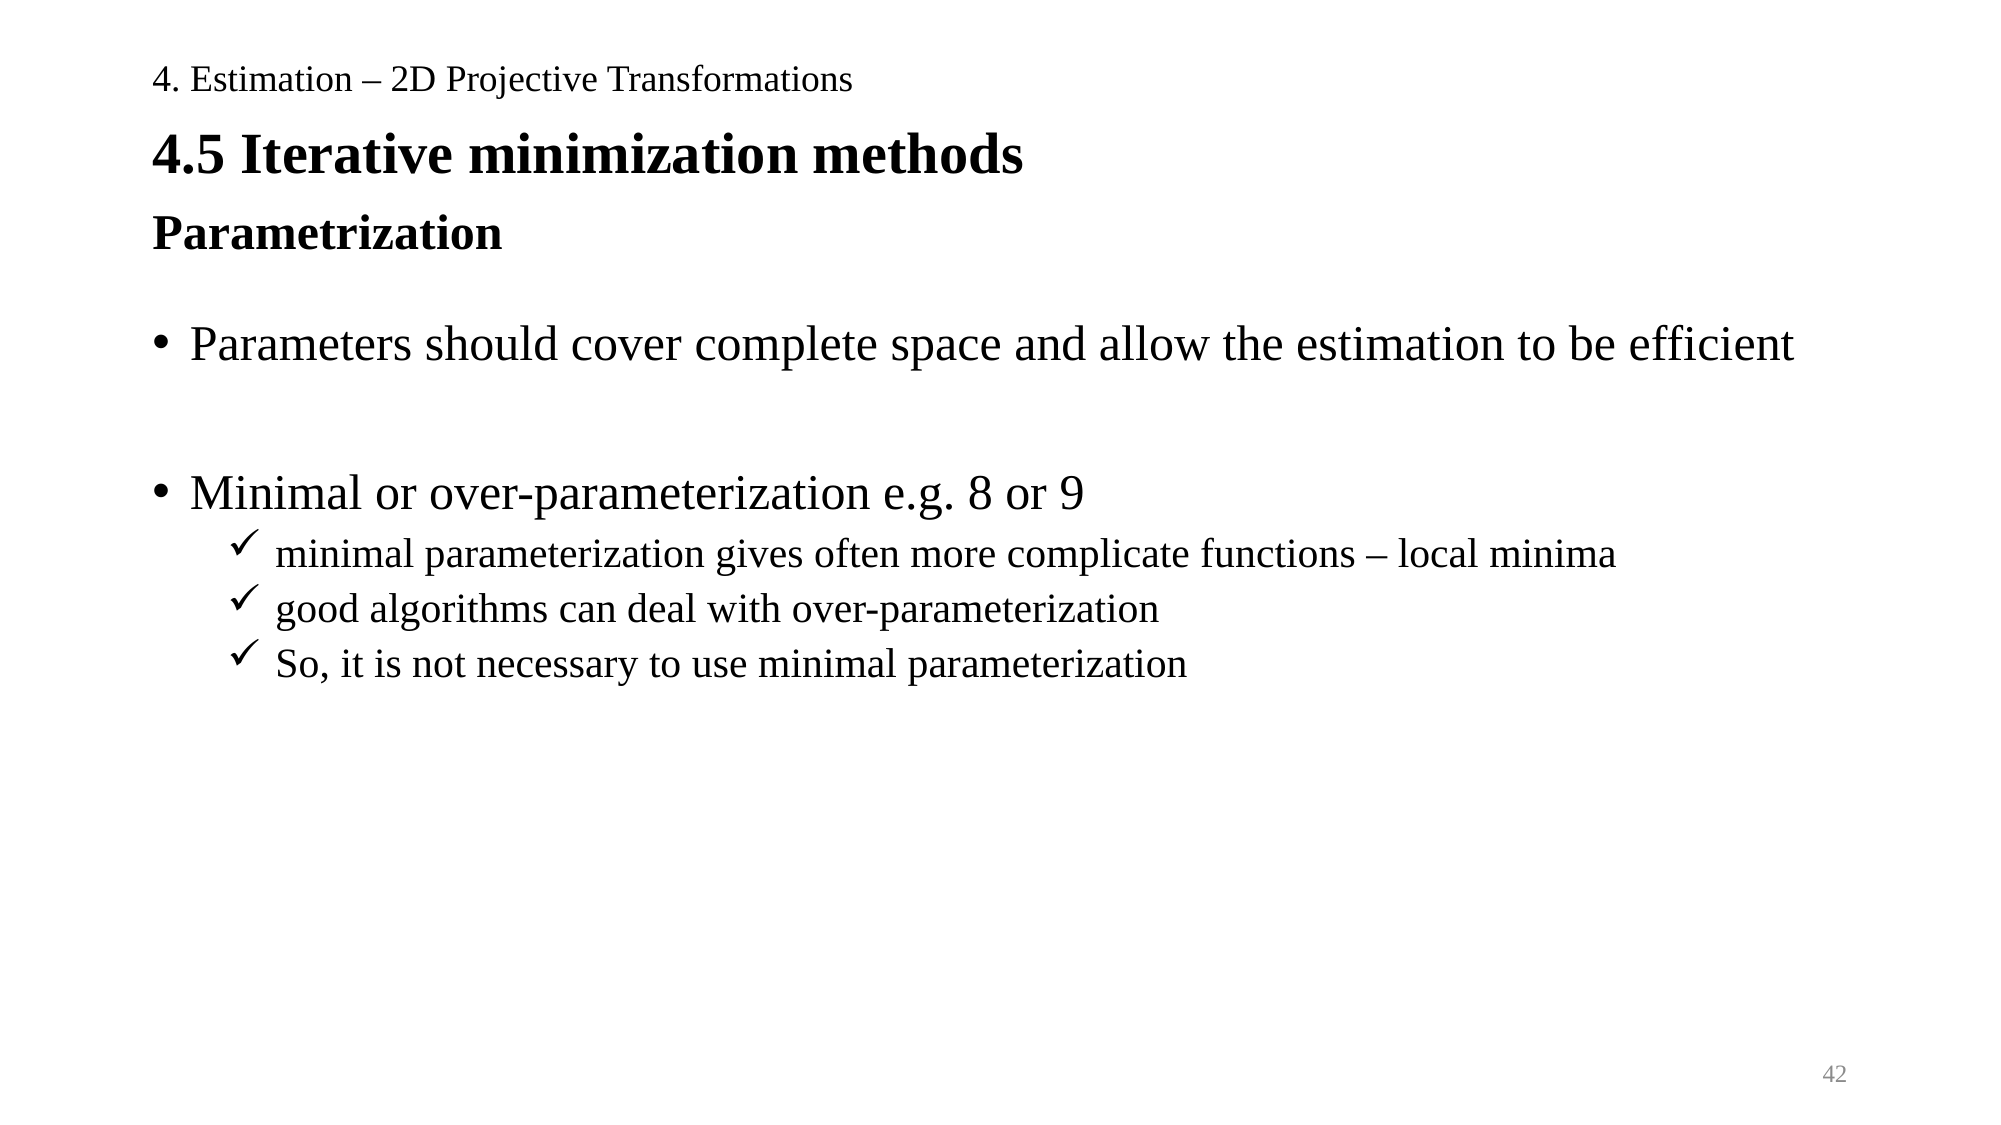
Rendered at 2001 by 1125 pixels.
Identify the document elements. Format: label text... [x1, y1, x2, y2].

slide_number 42 [1412, 1042, 1863, 1103]
list 4.5 Iterative minimization methods [137, 116, 1863, 195]
list Parametrization [137, 198, 1863, 269]
title 4. Estimation – 2D Projective Transformations [137, 59, 1863, 99]
list Parameters should cover complete space and allow the estimation to be efficient Minimal or over-parameterization e.g. 8 or 9 minimal parameterization gives often more complicate functions – local minima good algorithms can deal with over-parameterization So, it is not necessary to use minimal parameterization Parameterization can also be sued to restrict transformation to particular class e.g. homology [137, 309, 1863, 1043]
